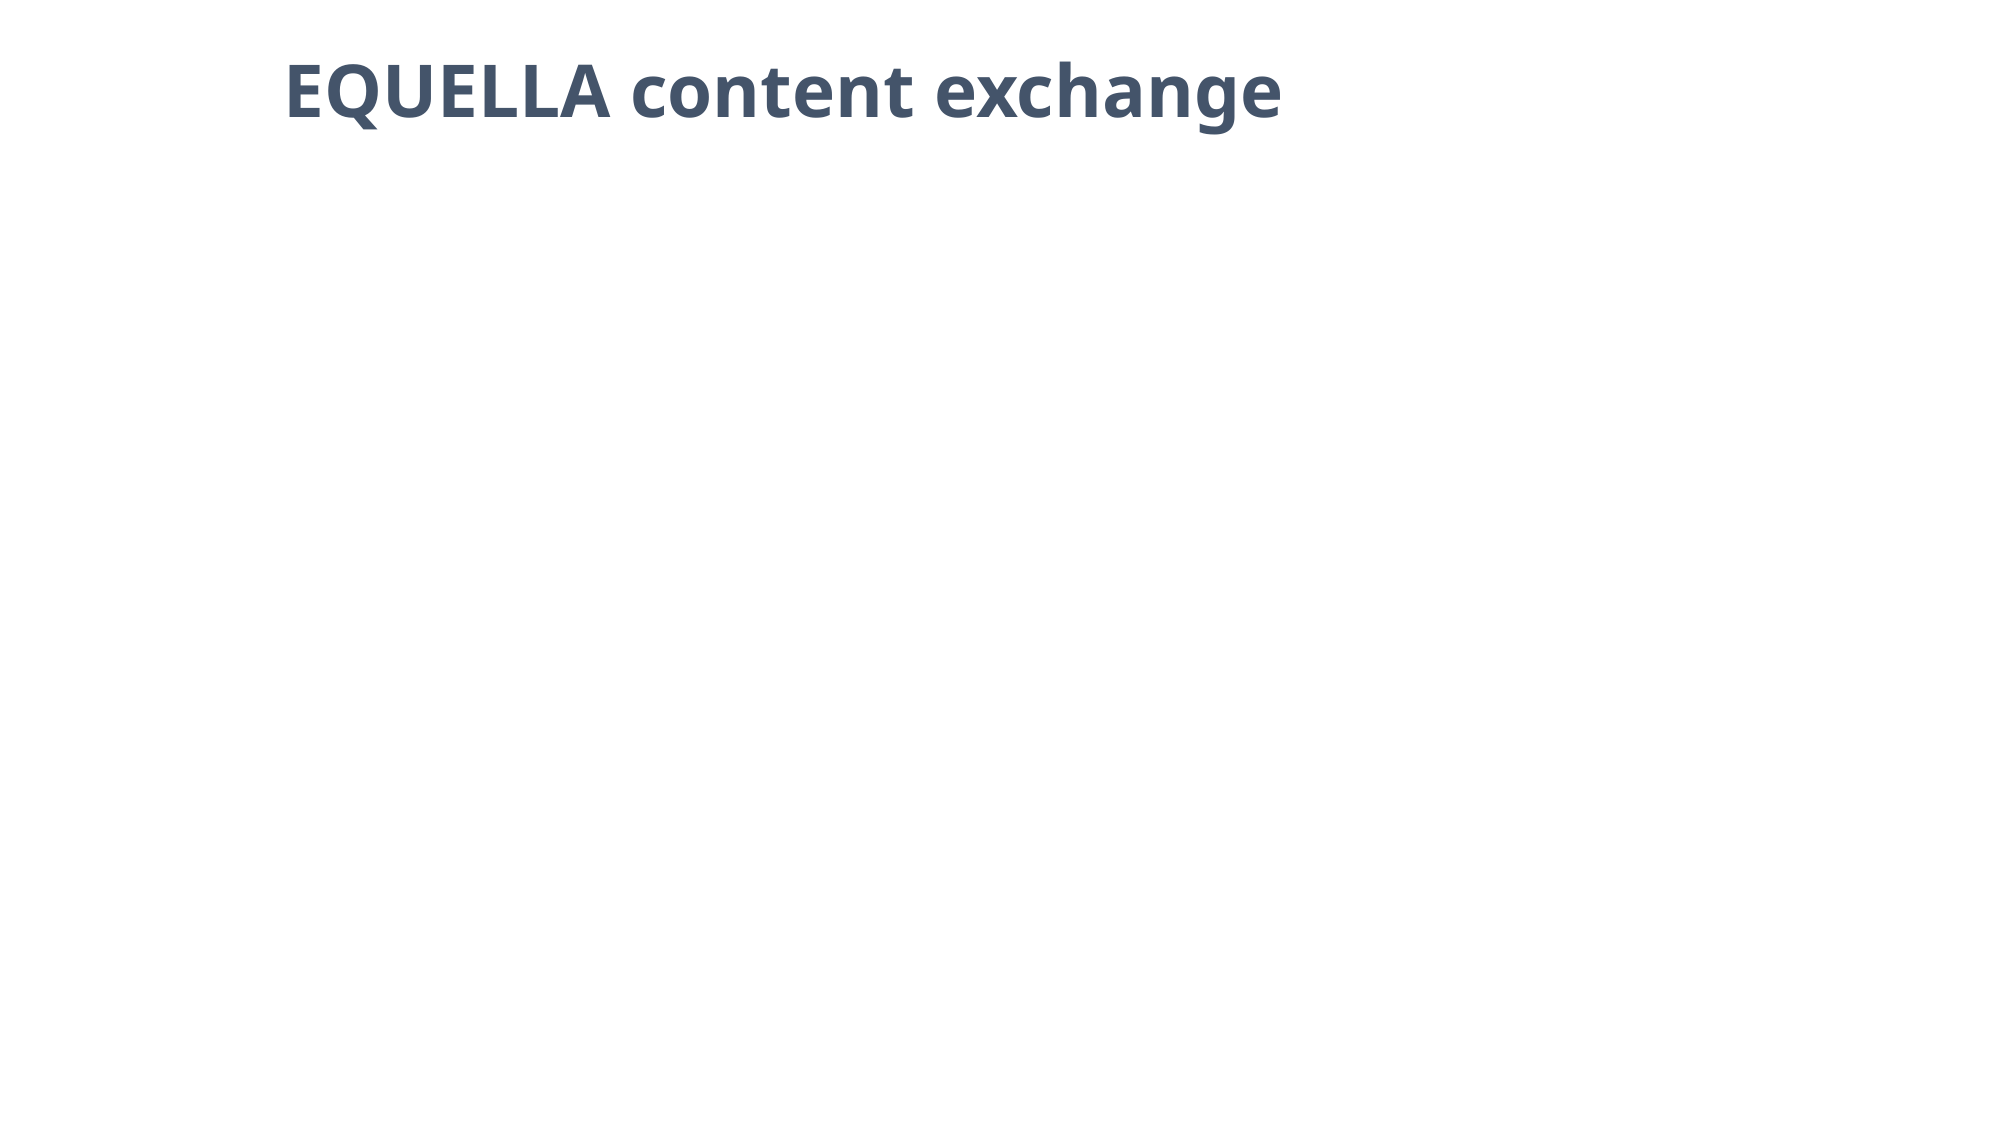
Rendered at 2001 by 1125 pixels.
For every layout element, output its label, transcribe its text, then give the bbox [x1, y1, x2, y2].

text_box EQUELLA content exchange [268, 37, 1732, 225]
